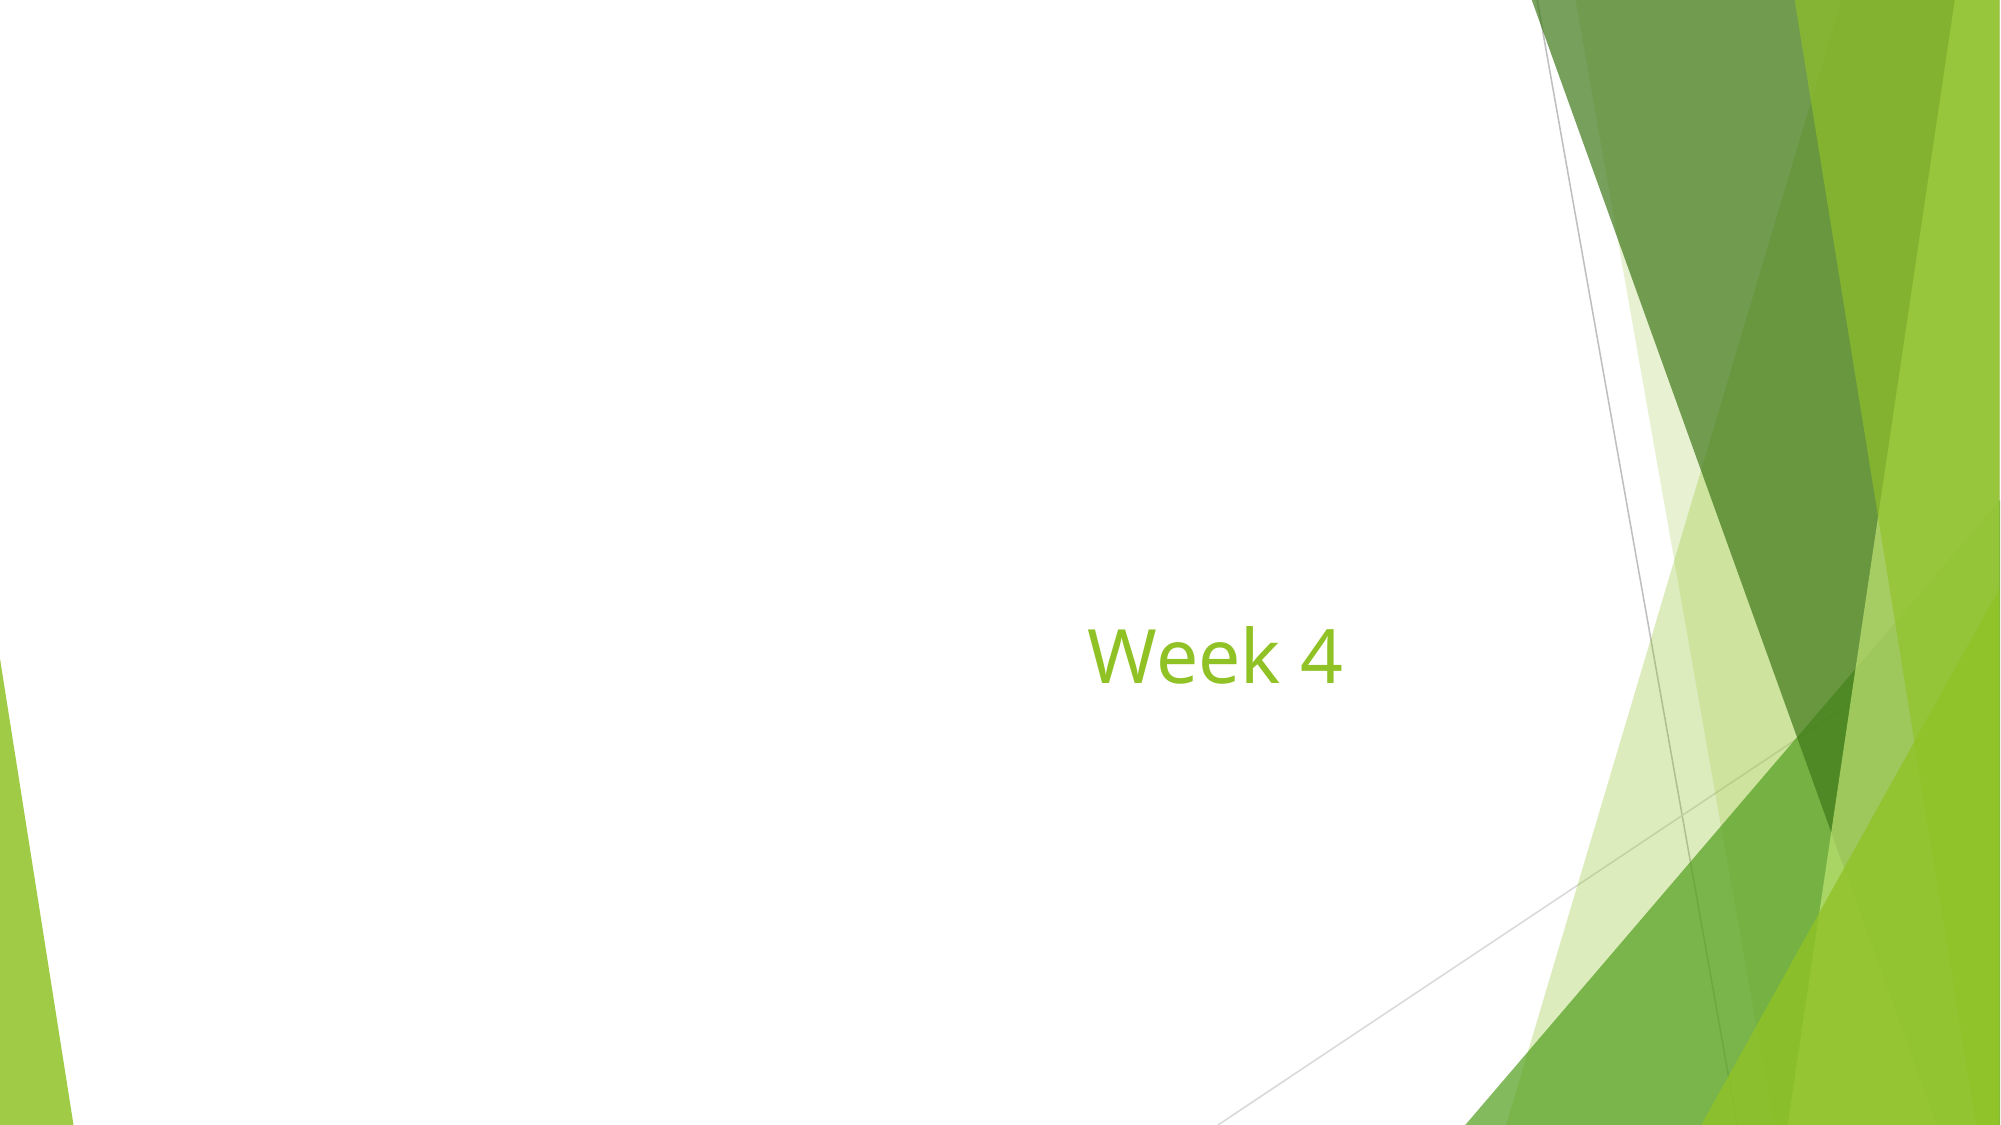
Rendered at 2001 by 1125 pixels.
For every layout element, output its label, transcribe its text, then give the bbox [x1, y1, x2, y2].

title Week 4 [179, 488, 1592, 707]
